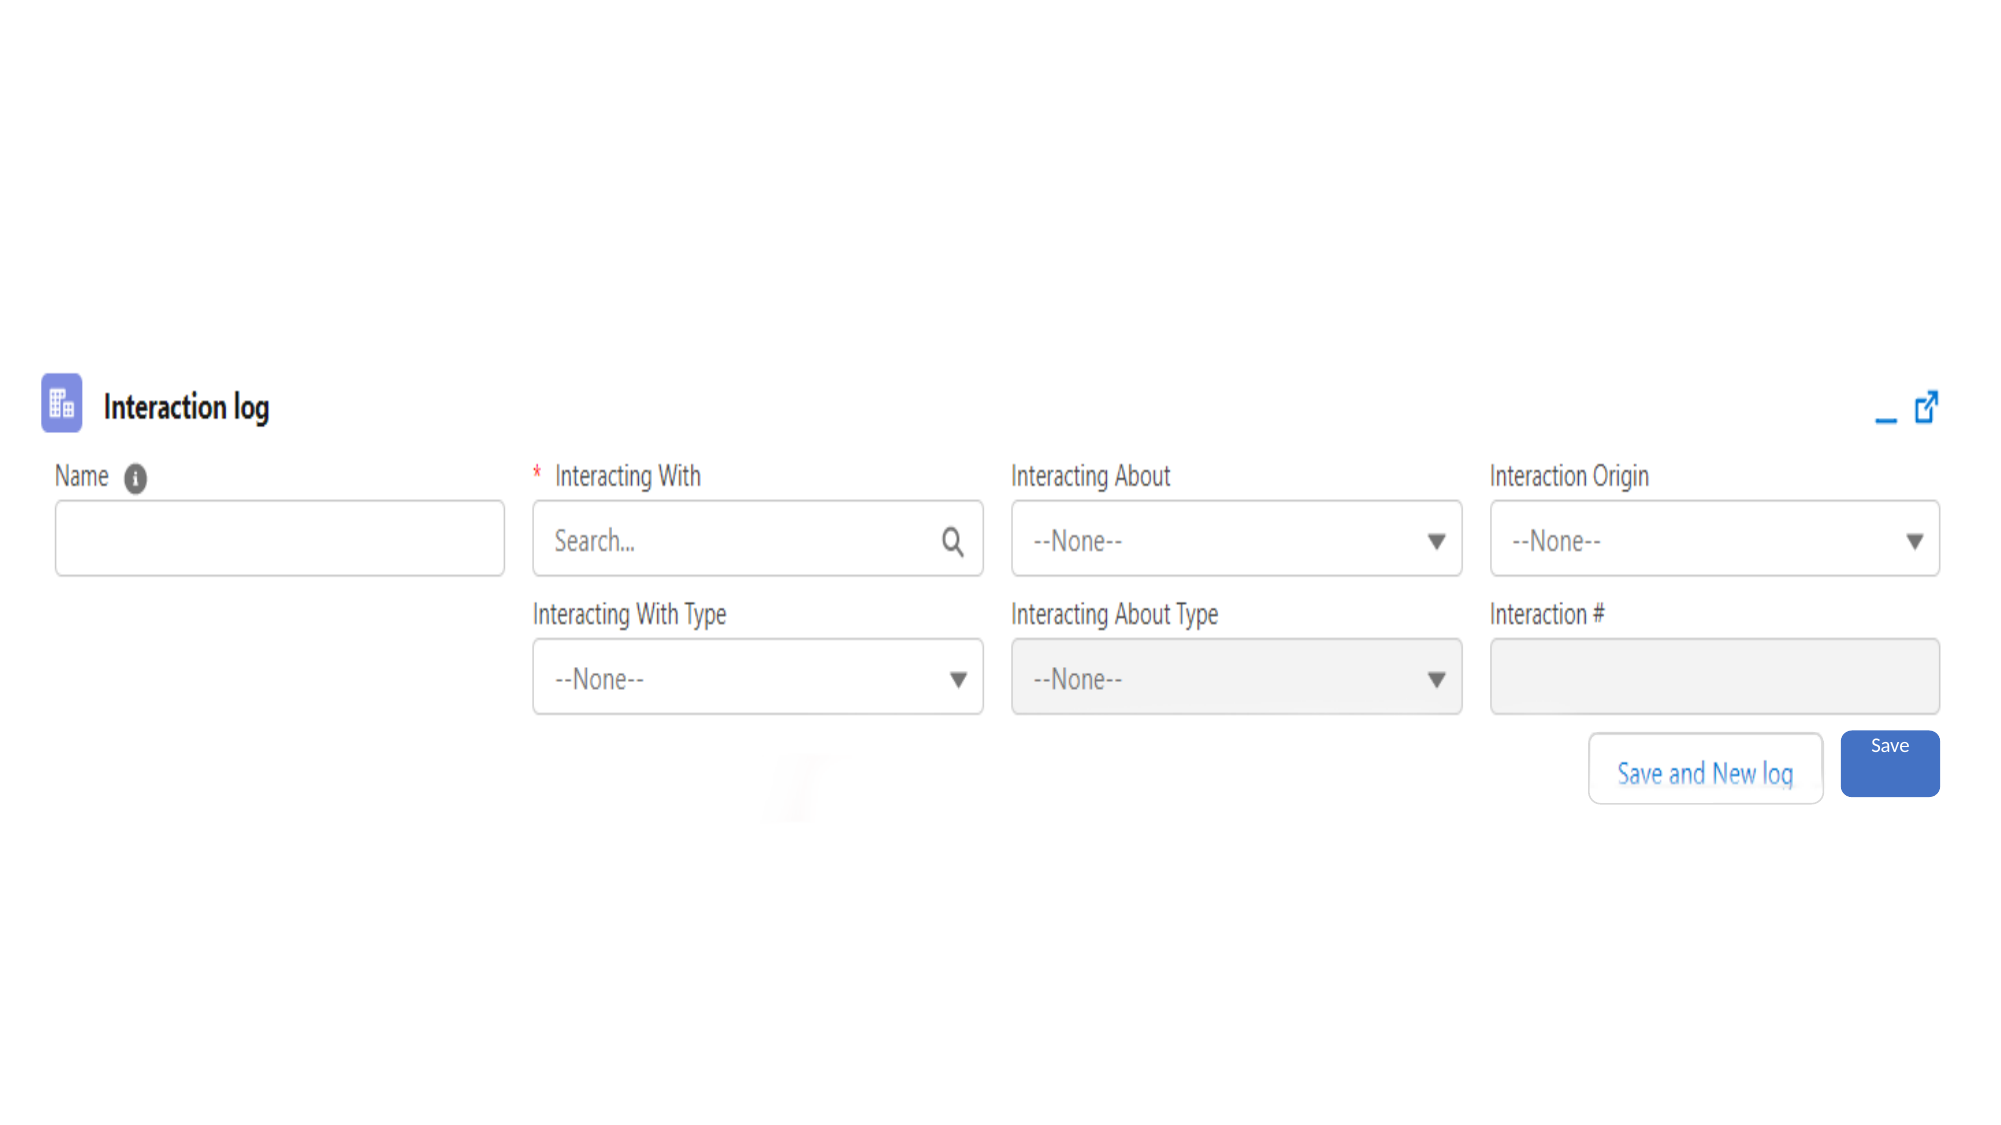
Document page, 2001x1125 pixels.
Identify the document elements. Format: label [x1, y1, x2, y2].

text_box [25, 356, 1975, 855]
